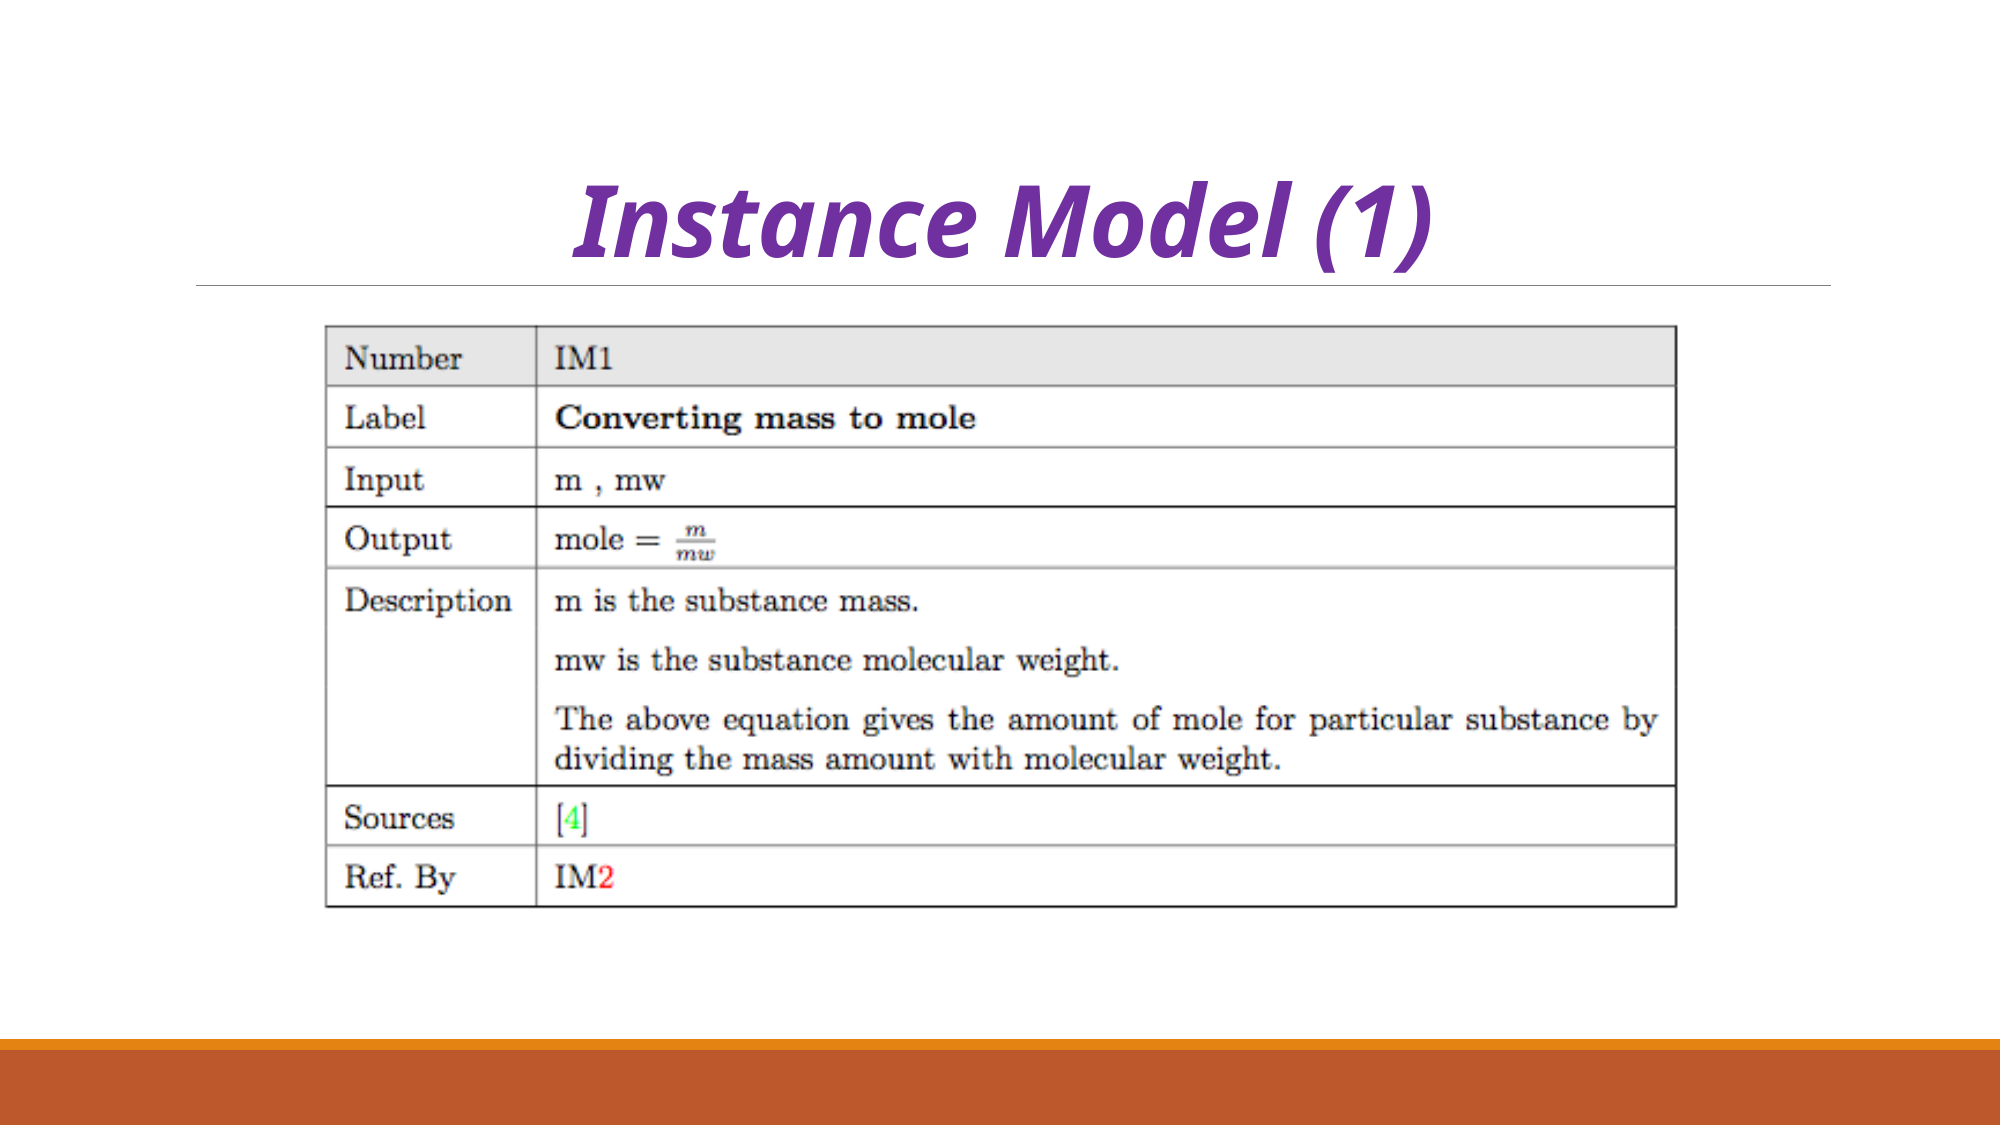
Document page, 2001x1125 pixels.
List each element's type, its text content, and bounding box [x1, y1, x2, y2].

picture [323, 315, 1687, 920]
title Instance Model (1) [180, 47, 1830, 285]
